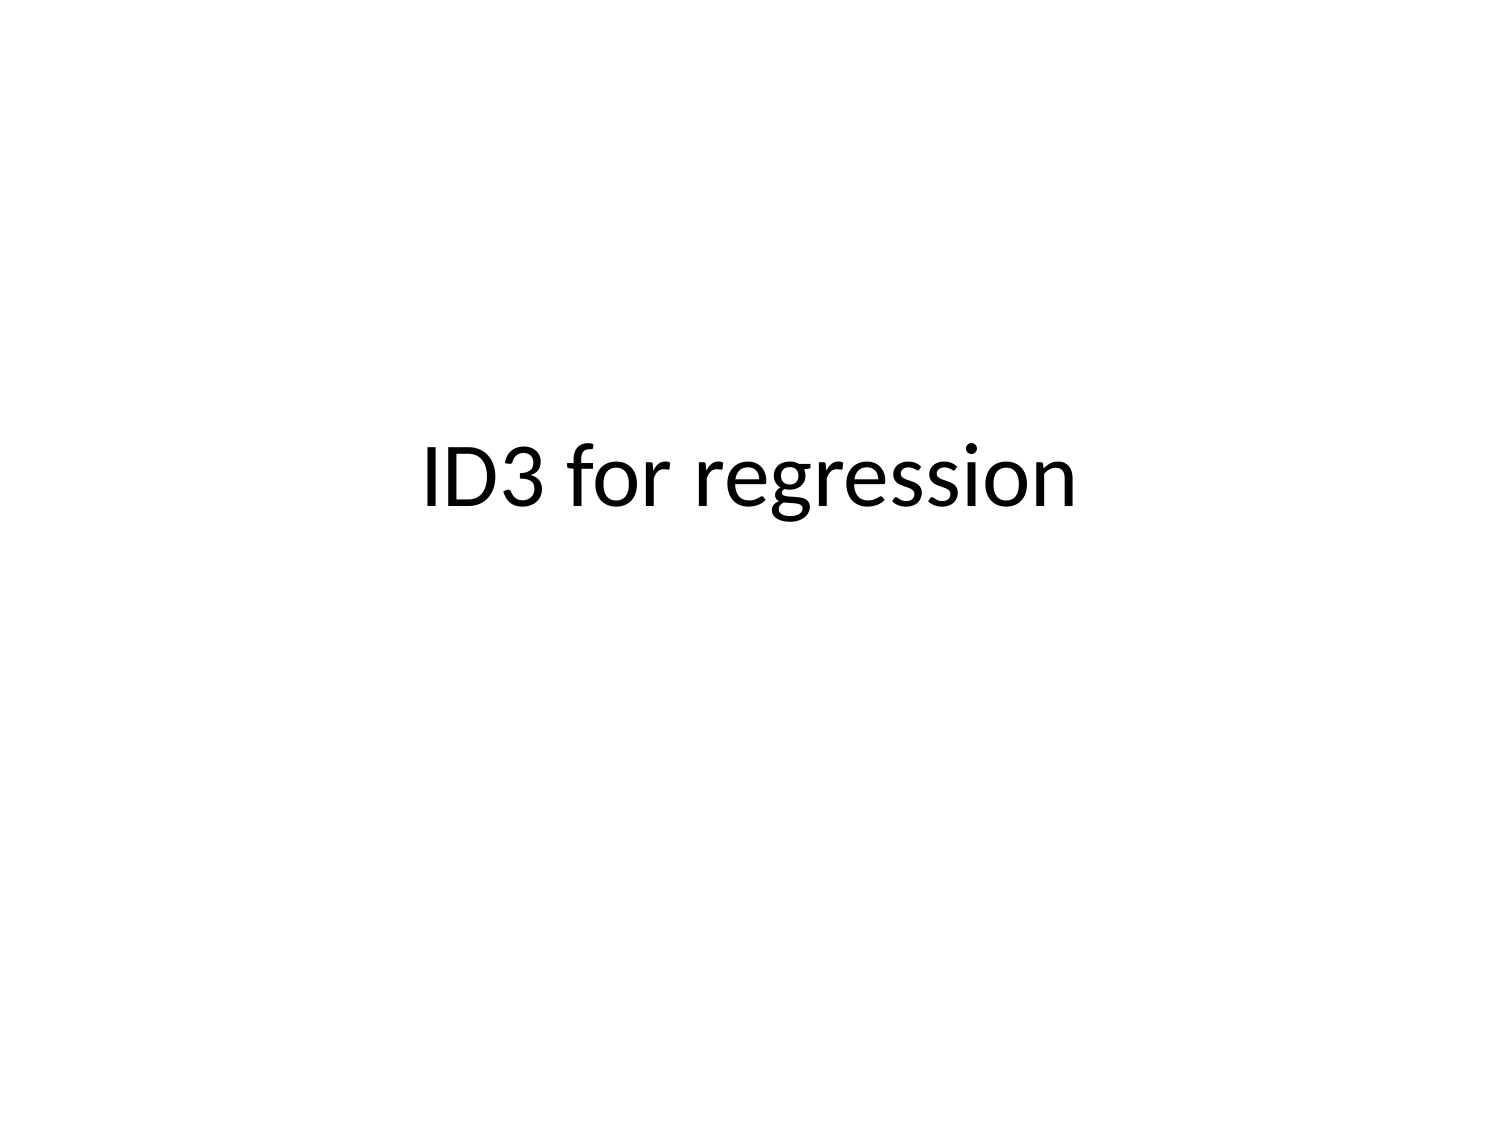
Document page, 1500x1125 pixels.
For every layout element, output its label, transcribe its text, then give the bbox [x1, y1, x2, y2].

title ID3 for regression [112, 349, 1388, 591]
